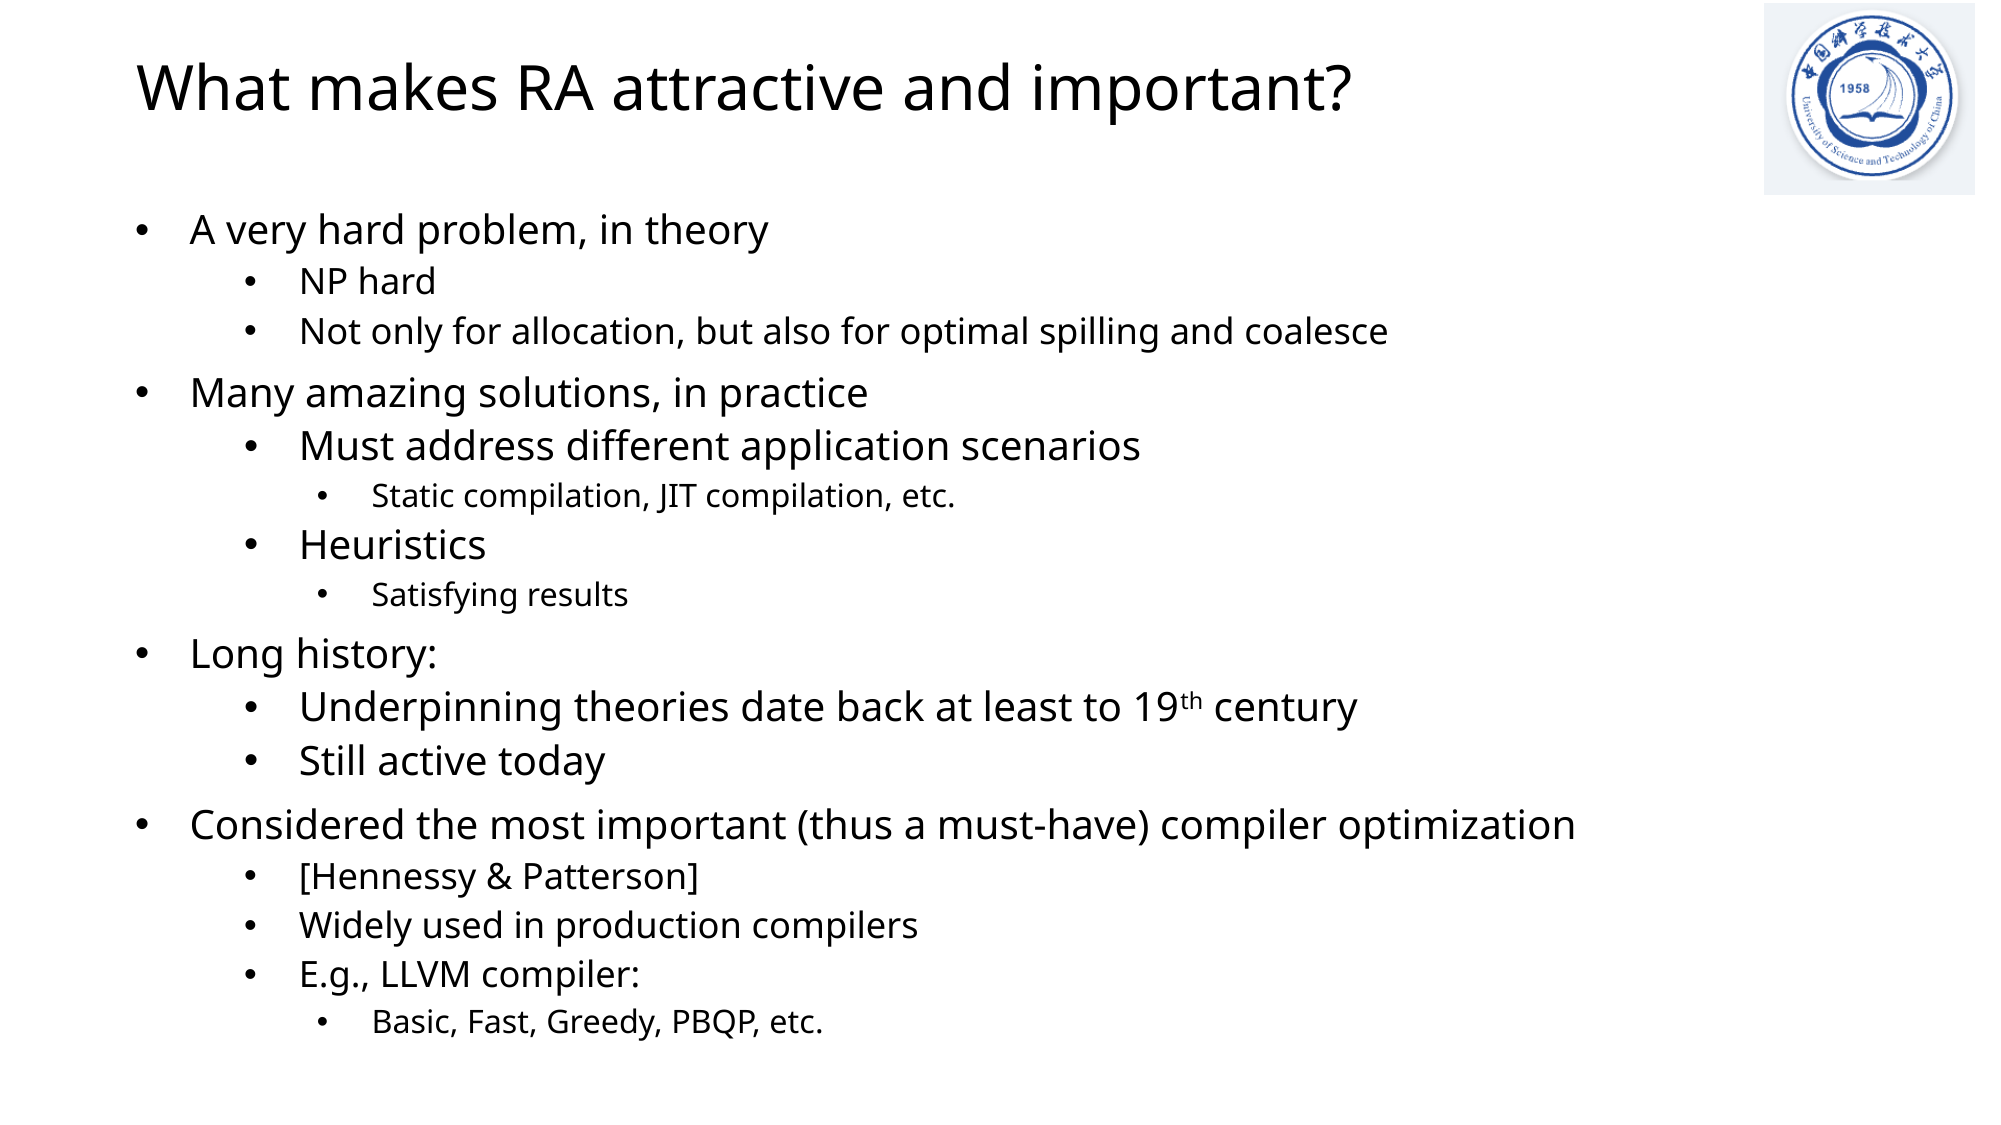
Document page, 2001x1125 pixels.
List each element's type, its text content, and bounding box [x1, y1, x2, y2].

picture [1764, 3, 1975, 195]
list A very hard problem, in theory NP hard Not only for allocation, but also for optimal spilling and coalesce Many amazing solutions, in practice Must address different application scenarios Static compilation, JIT compilation, etc. Heuristics Satisfying results Long history: Underpinning theories date back at least to 19th century Still active today Considered the most important (thus a must-have) compiler optimization [Hennessy & Patterson] Widely used in production compilers E.g., LLVM compiler: Basic, Fast, Greedy, PBQP, etc. [120, 202, 1899, 1053]
title What makes RA attractive and important? [120, 48, 1578, 132]
